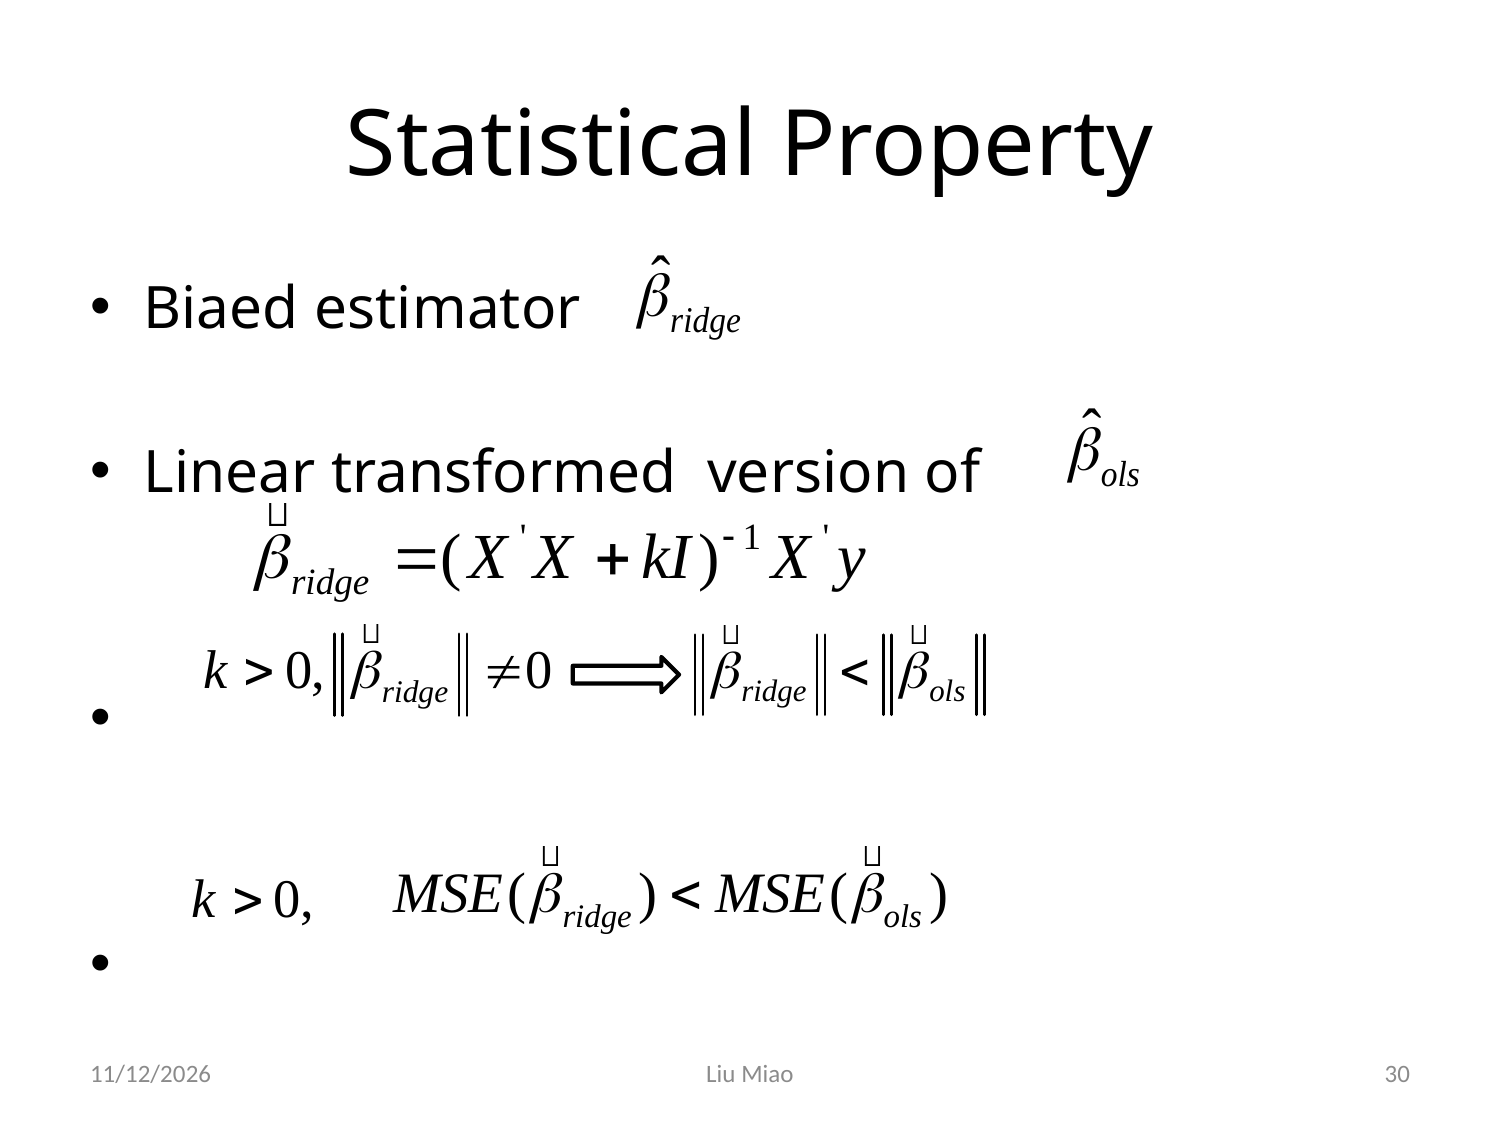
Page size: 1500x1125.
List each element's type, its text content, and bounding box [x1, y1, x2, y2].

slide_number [75, 1042, 425, 1103]
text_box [625, 243, 752, 354]
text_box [241, 503, 881, 617]
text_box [182, 867, 325, 941]
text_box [684, 625, 997, 724]
title Statistical Property [75, 45, 1425, 233]
text_box [570, 654, 679, 695]
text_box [383, 845, 959, 946]
footer Liu Miao [512, 1042, 988, 1103]
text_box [1056, 396, 1154, 503]
slide_number 30 [1074, 1042, 1425, 1103]
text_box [194, 624, 563, 725]
